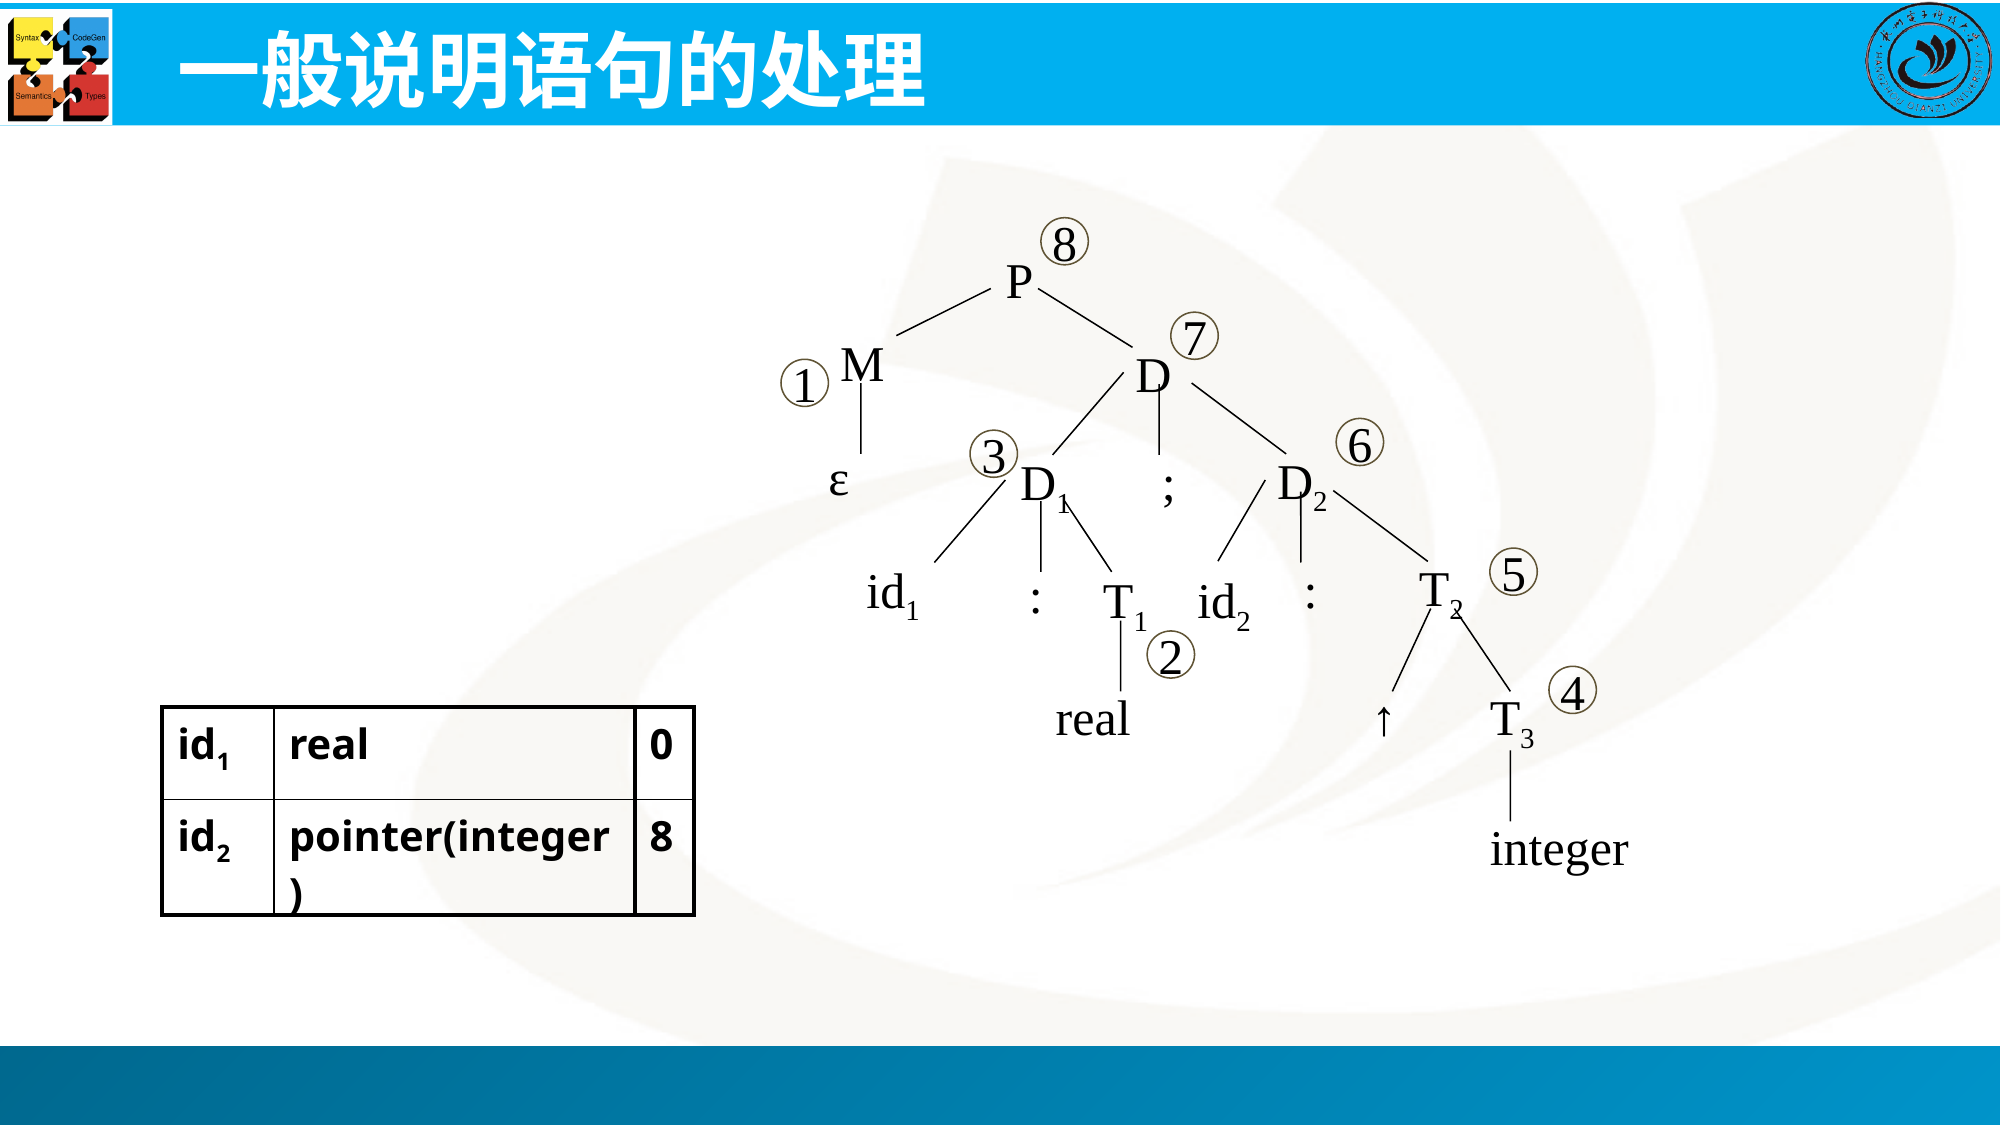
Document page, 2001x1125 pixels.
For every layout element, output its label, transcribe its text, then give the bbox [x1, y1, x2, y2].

text_box 7 [1170, 312, 1219, 360]
text_box ↑ [1356, 678, 1419, 754]
slide_number [761, 1042, 1196, 1118]
table_header id1 [164, 709, 273, 799]
table_cell id2 [164, 800, 273, 913]
text_box 6 [1336, 418, 1384, 466]
text_box D [1120, 335, 1204, 411]
text_box M [825, 323, 911, 399]
text_box ; [1147, 443, 1210, 518]
text_box : [1014, 555, 1077, 631]
text_box P [990, 241, 1041, 316]
text_box 3 [970, 430, 1018, 478]
text_box 2 [1147, 630, 1195, 679]
text_box id1 [851, 550, 959, 634]
table_header real [275, 709, 633, 799]
text_box T1 [1088, 561, 1171, 645]
text_box 5 [1489, 548, 1538, 596]
title 一般说明语句的处理 [162, 6, 1934, 126]
text_box T2 [1404, 549, 1514, 633]
text_box T3 [1475, 678, 1597, 762]
text_box ε [813, 437, 911, 513]
text_box integer [1475, 808, 1691, 883]
text_box 1 [781, 359, 829, 407]
table_cell pointer(integer) [275, 800, 633, 913]
text_box D2 [1262, 441, 1372, 525]
table_header 0 [637, 709, 692, 799]
text_box 4 [1548, 666, 1597, 714]
table_cell 8 [637, 800, 692, 913]
text_box id2 [1182, 561, 1292, 645]
text_box 8 [1040, 217, 1089, 265]
text_box real [1040, 678, 1171, 754]
text_box D1 [1005, 443, 1124, 527]
text_box : [1288, 550, 1351, 626]
